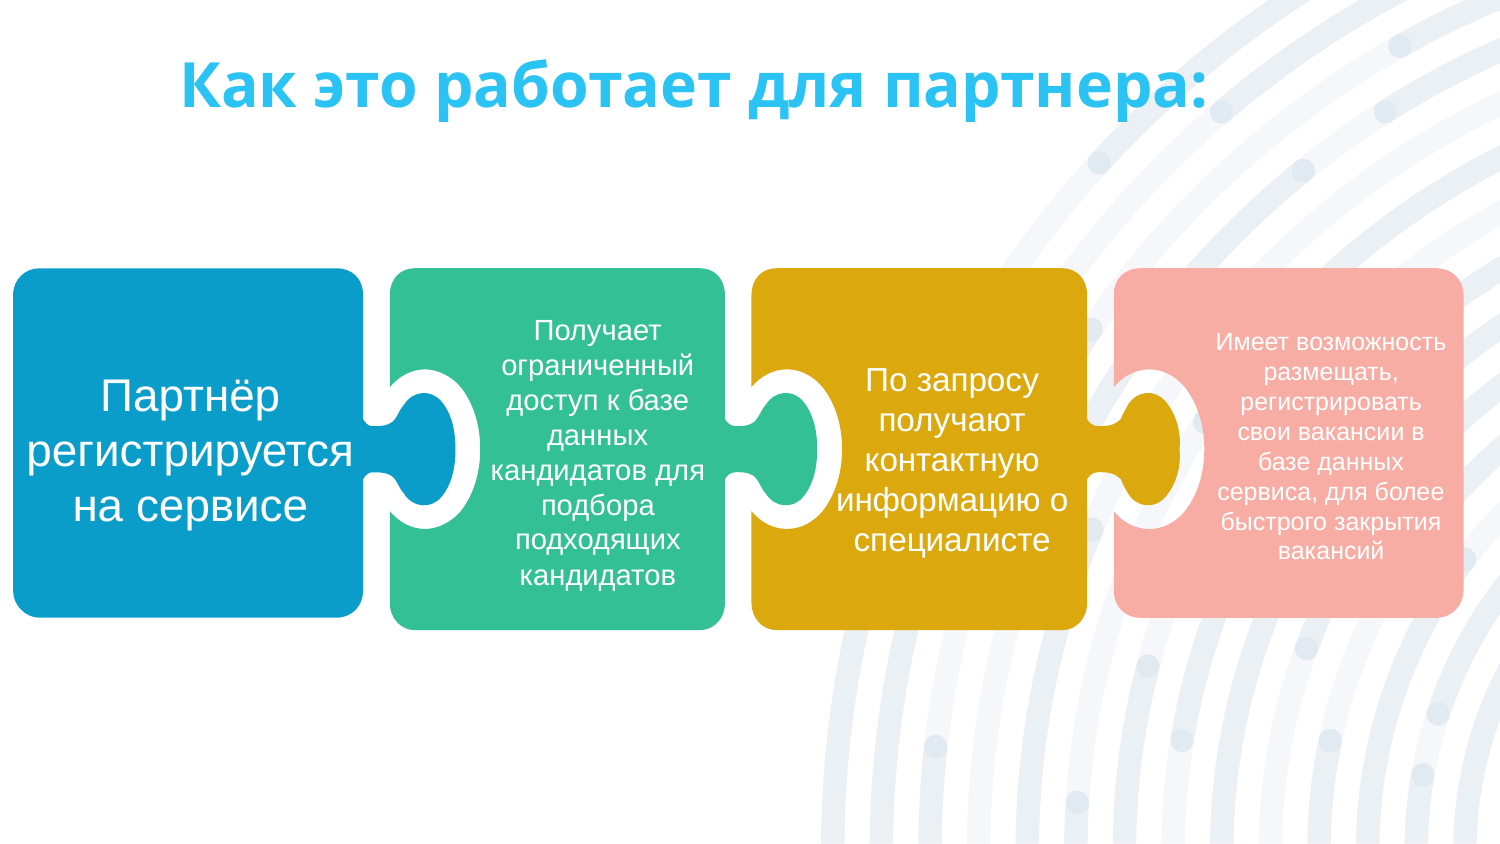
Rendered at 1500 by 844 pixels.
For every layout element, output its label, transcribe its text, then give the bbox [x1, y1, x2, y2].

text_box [12, 267, 1464, 631]
title Как это работает для партнера: [179, 55, 1289, 121]
